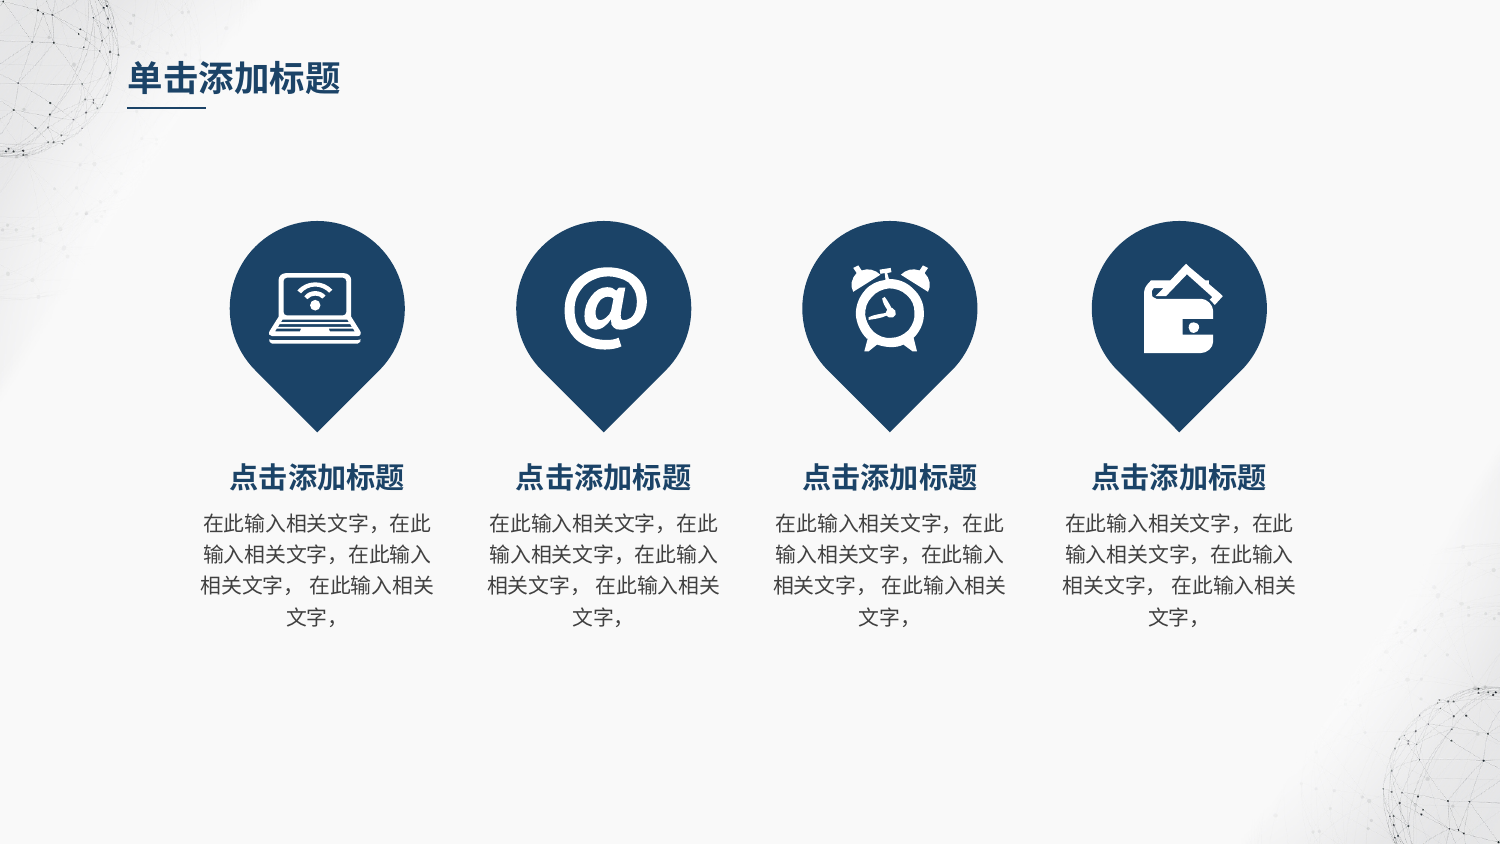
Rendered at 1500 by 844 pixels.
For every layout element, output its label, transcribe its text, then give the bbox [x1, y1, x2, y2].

text_box 单击添加标题 [116, 50, 488, 105]
text_box 在此输入相关文字，在此输入相关文字，在此输入相关文字， 在此输入相关文字， [760, 498, 1019, 635]
text_box 在此输入相关文字，在此输入相关文字，在此输入相关文字， 在此输入相关文字， [188, 498, 447, 635]
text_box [229, 220, 405, 396]
text_box 点击添加标题 [1080, 453, 1279, 498]
text_box 点击添加标题 [790, 453, 989, 498]
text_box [802, 220, 978, 396]
text_box 在此输入相关文字，在此输入相关文字，在此输入相关文字， 在此输入相关文字， [1050, 498, 1309, 635]
text_box 在此输入相关文字，在此输入相关文字，在此输入相关文字， 在此输入相关文字， [474, 498, 733, 635]
text_box 点击添加标题 [218, 453, 417, 498]
text_box 点击添加标题 [504, 453, 703, 498]
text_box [1091, 220, 1267, 396]
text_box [516, 220, 692, 396]
picture [0, 0, 1500, 844]
